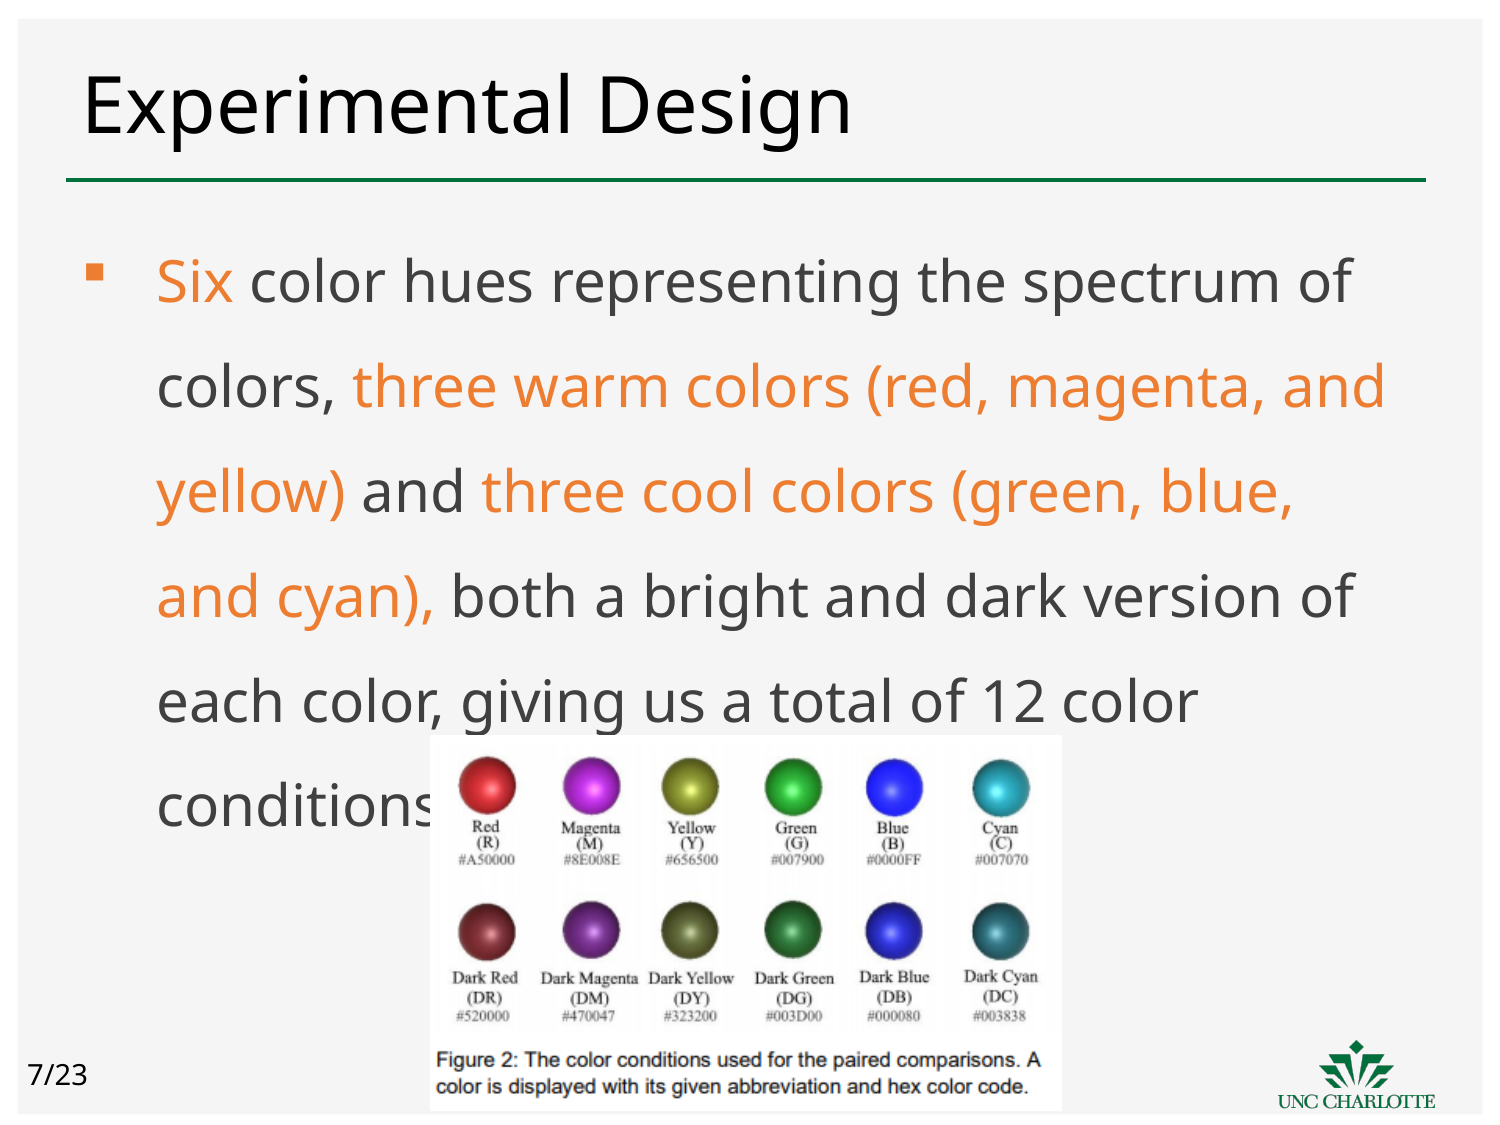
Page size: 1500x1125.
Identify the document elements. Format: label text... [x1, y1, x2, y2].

picture [430, 735, 1062, 1111]
picture [1267, 1040, 1455, 1110]
title Experimental Design [66, 34, 1426, 157]
list Six color hues representing the spectrum of colors, three warm colors (red, magenta, and yellow) and three cool colors (green, blue, and cyan), both a bright and dark version of each color, giving us a total of 12 color conditions. [66, 202, 1426, 1030]
